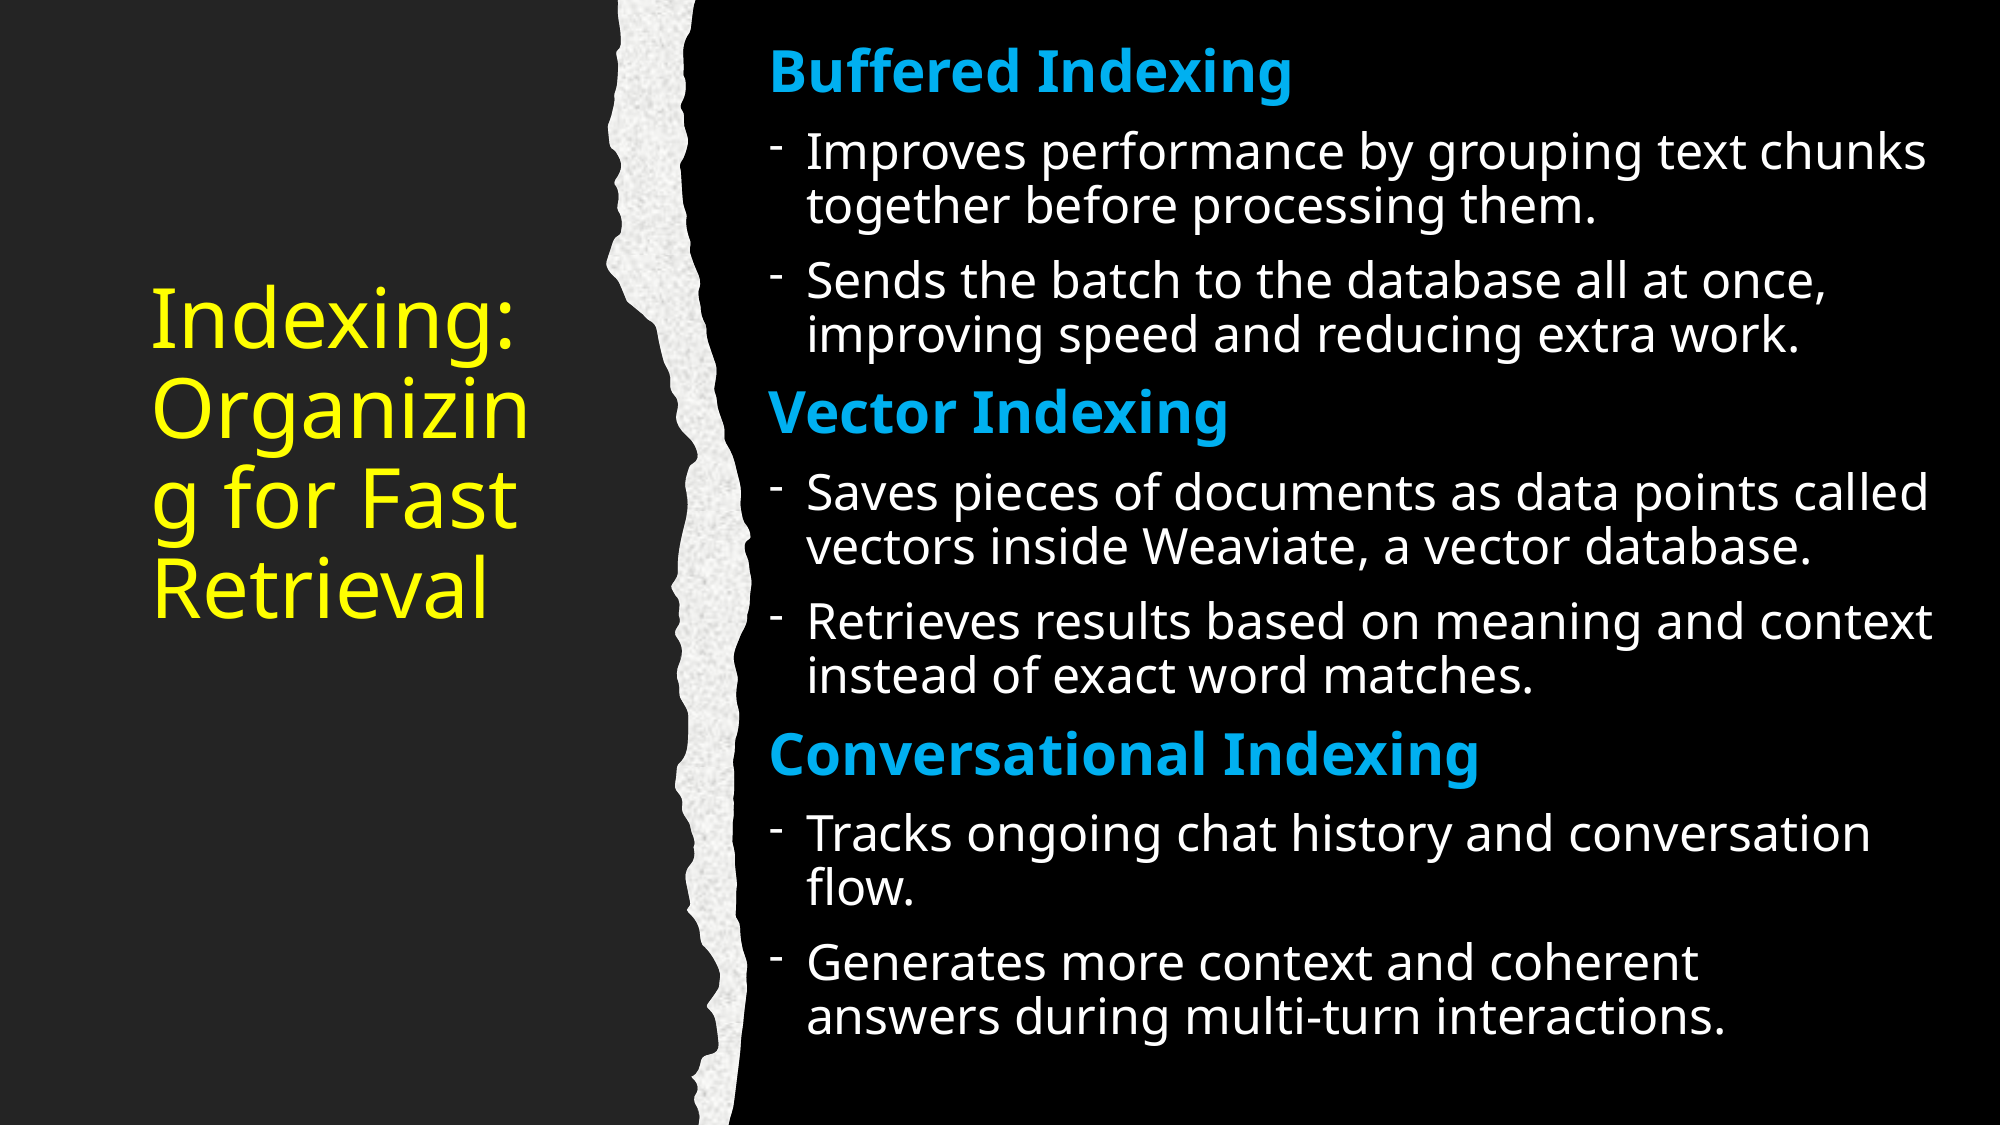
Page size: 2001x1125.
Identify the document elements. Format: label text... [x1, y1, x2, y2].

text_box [0, 0, 752, 1125]
text_box [752, 0, 2000, 1125]
list Buffered Indexing Improves performance by grouping text chunks together before processing them. Sends the batch to the database all at once, improving speed and reducing extra work. Vector Indexing Saves pieces of documents as data points called vectors inside Weaviate, a vector database. Retrieves results based on meaning and context instead of exact word matches. Conversational Indexing Tracks ongoing chat history and conversation flow. Generates more context and coherent answers during multi-turn interactions. [753, 34, 1975, 1093]
